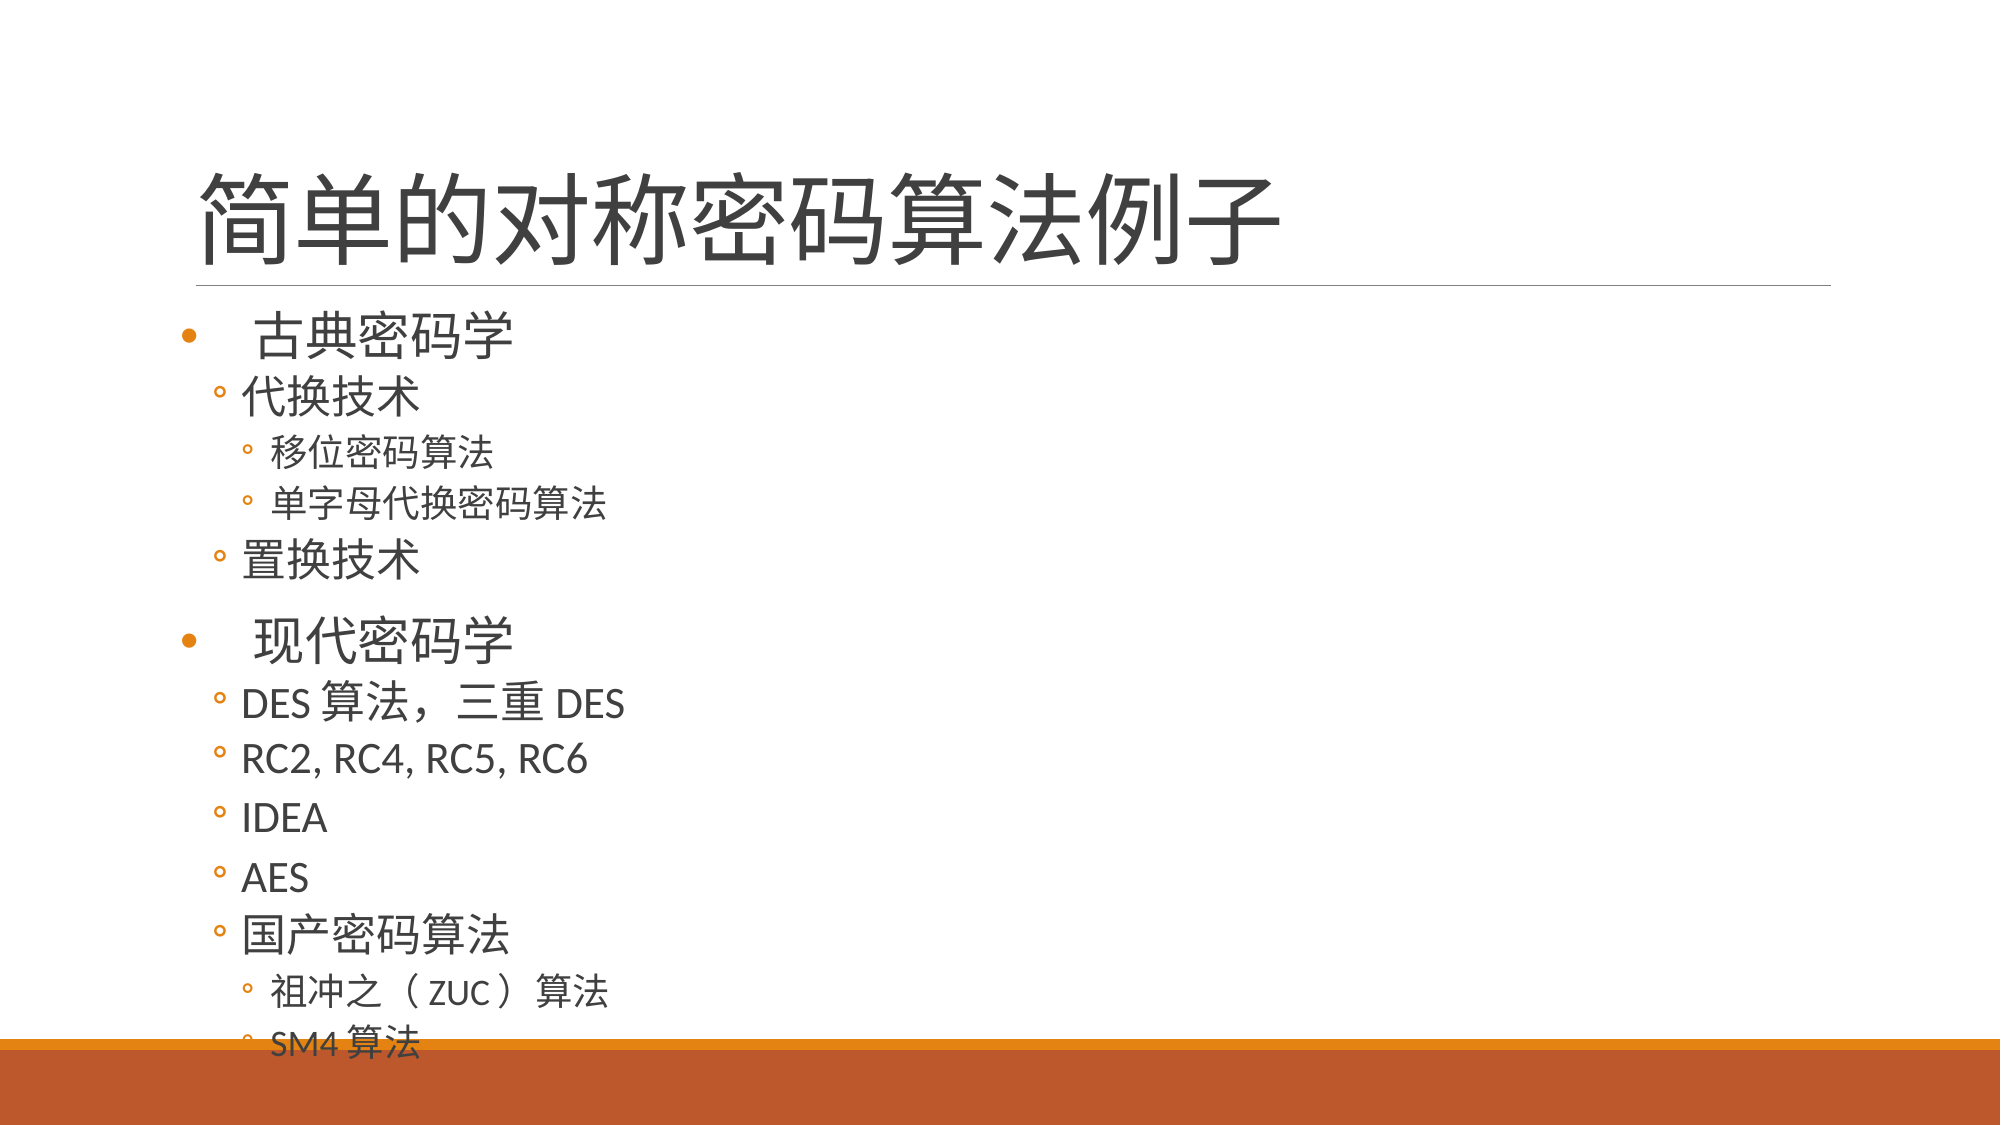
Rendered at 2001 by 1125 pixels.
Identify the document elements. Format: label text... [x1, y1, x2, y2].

title 简单的对称密码算法例子 [180, 47, 1830, 285]
list 古典密码学 代换技术 移位密码算法 单字母代换密码算法 置换技术 现代密码学 DES算法，三重DES RC2, RC4, RC5, RC6 IDEA AES 国产密码算法 祖冲之（ZUC）算法 SM4算法 [180, 302, 1830, 1079]
